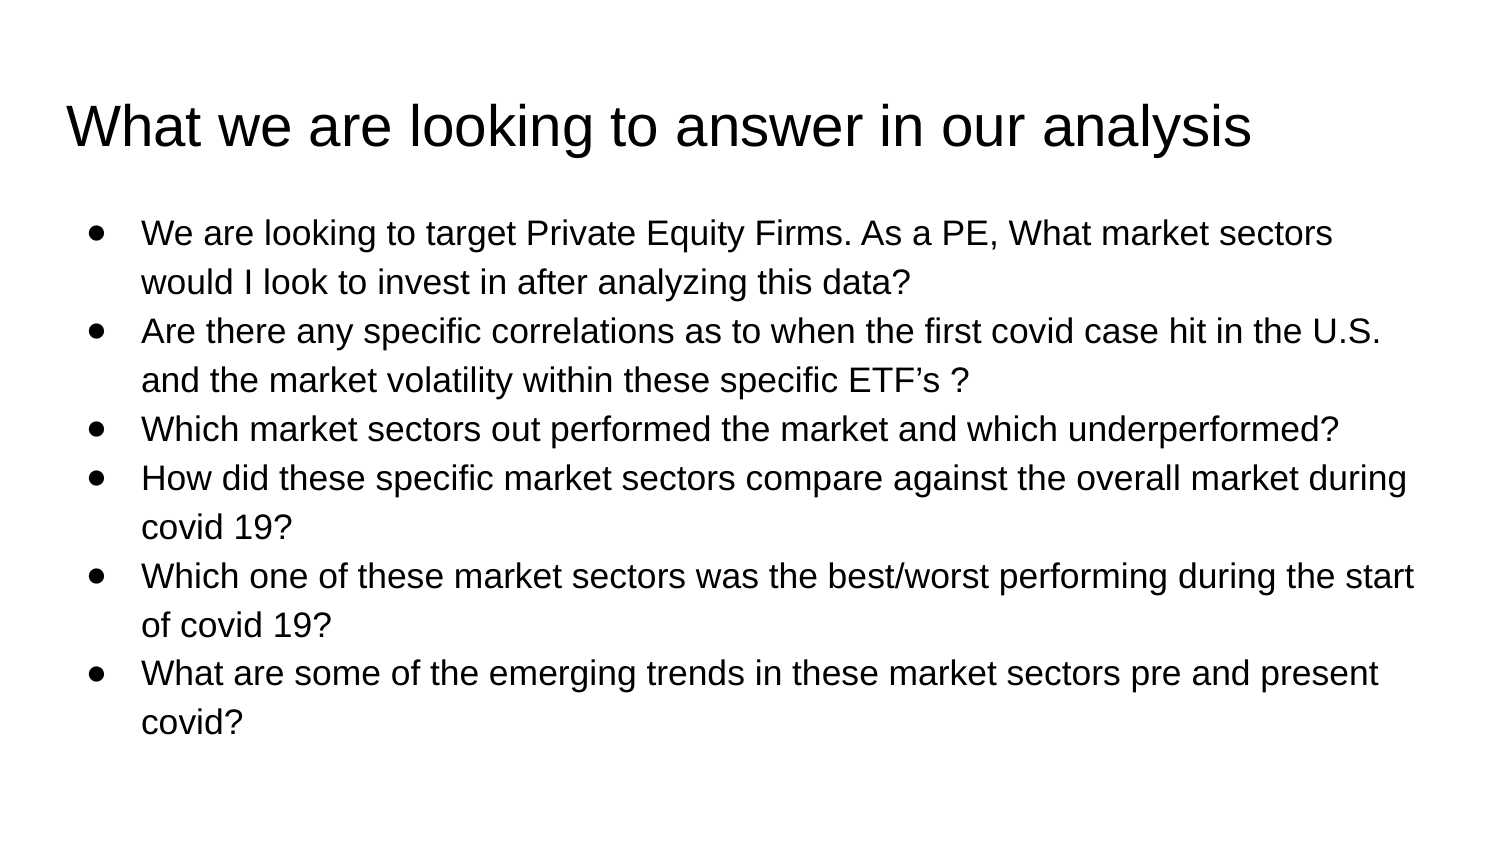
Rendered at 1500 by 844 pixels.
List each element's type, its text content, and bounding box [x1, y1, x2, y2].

title What we are looking to answer in our analysis [51, 72, 1449, 167]
list We are looking to target Private Equity Firms. As a PE, What market sectors would I look to invest in after analyzing this data? Are there any specific correlations as to when the first covid case hit in the U.S. and the market volatility within these specific ETF’s ? Which market sectors out performed the market and which underperformed? How did these specific market sectors compare against the overall market during covid 19? Which one of these market sectors was the best/worst performing during the start of covid 19? What are some of the emerging trends in these market sectors pre and present covid? [51, 189, 1449, 750]
